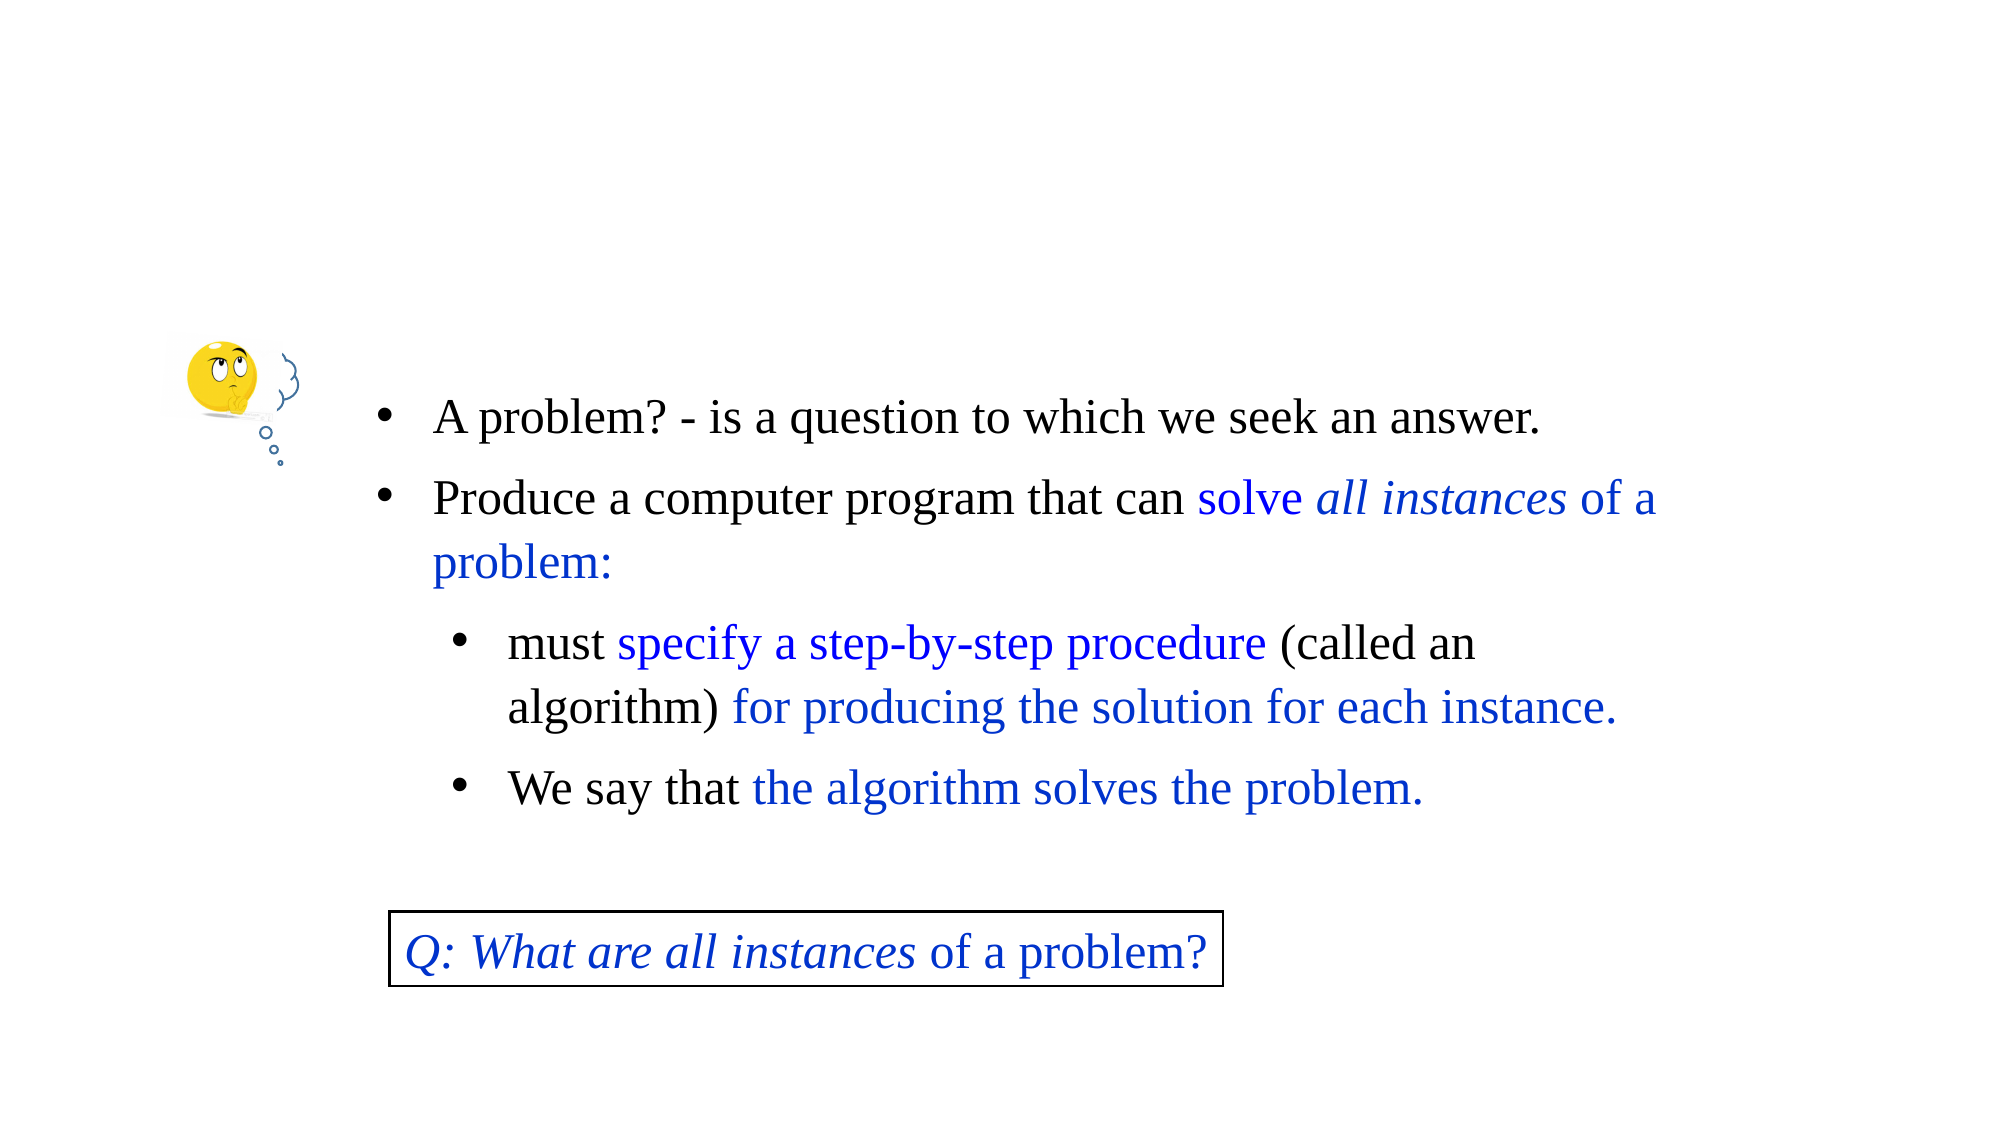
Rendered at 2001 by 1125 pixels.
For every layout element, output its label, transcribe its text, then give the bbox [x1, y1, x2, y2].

picture [161, 332, 283, 426]
text_box [277, 459, 284, 467]
text_box [279, 353, 300, 410]
text_box Q: What are all instances of a problem? [388, 910, 1224, 987]
text_box A problem? - is a question to which we seek an answer. Produce a computer program that can solve all instances of a problem: must specify a step-by-step procedure (called an algorithm) for producing the solution for each instance. We say that the algorithm solves the problem. [361, 372, 1693, 822]
text_box [259, 426, 273, 440]
text_box [268, 444, 279, 455]
